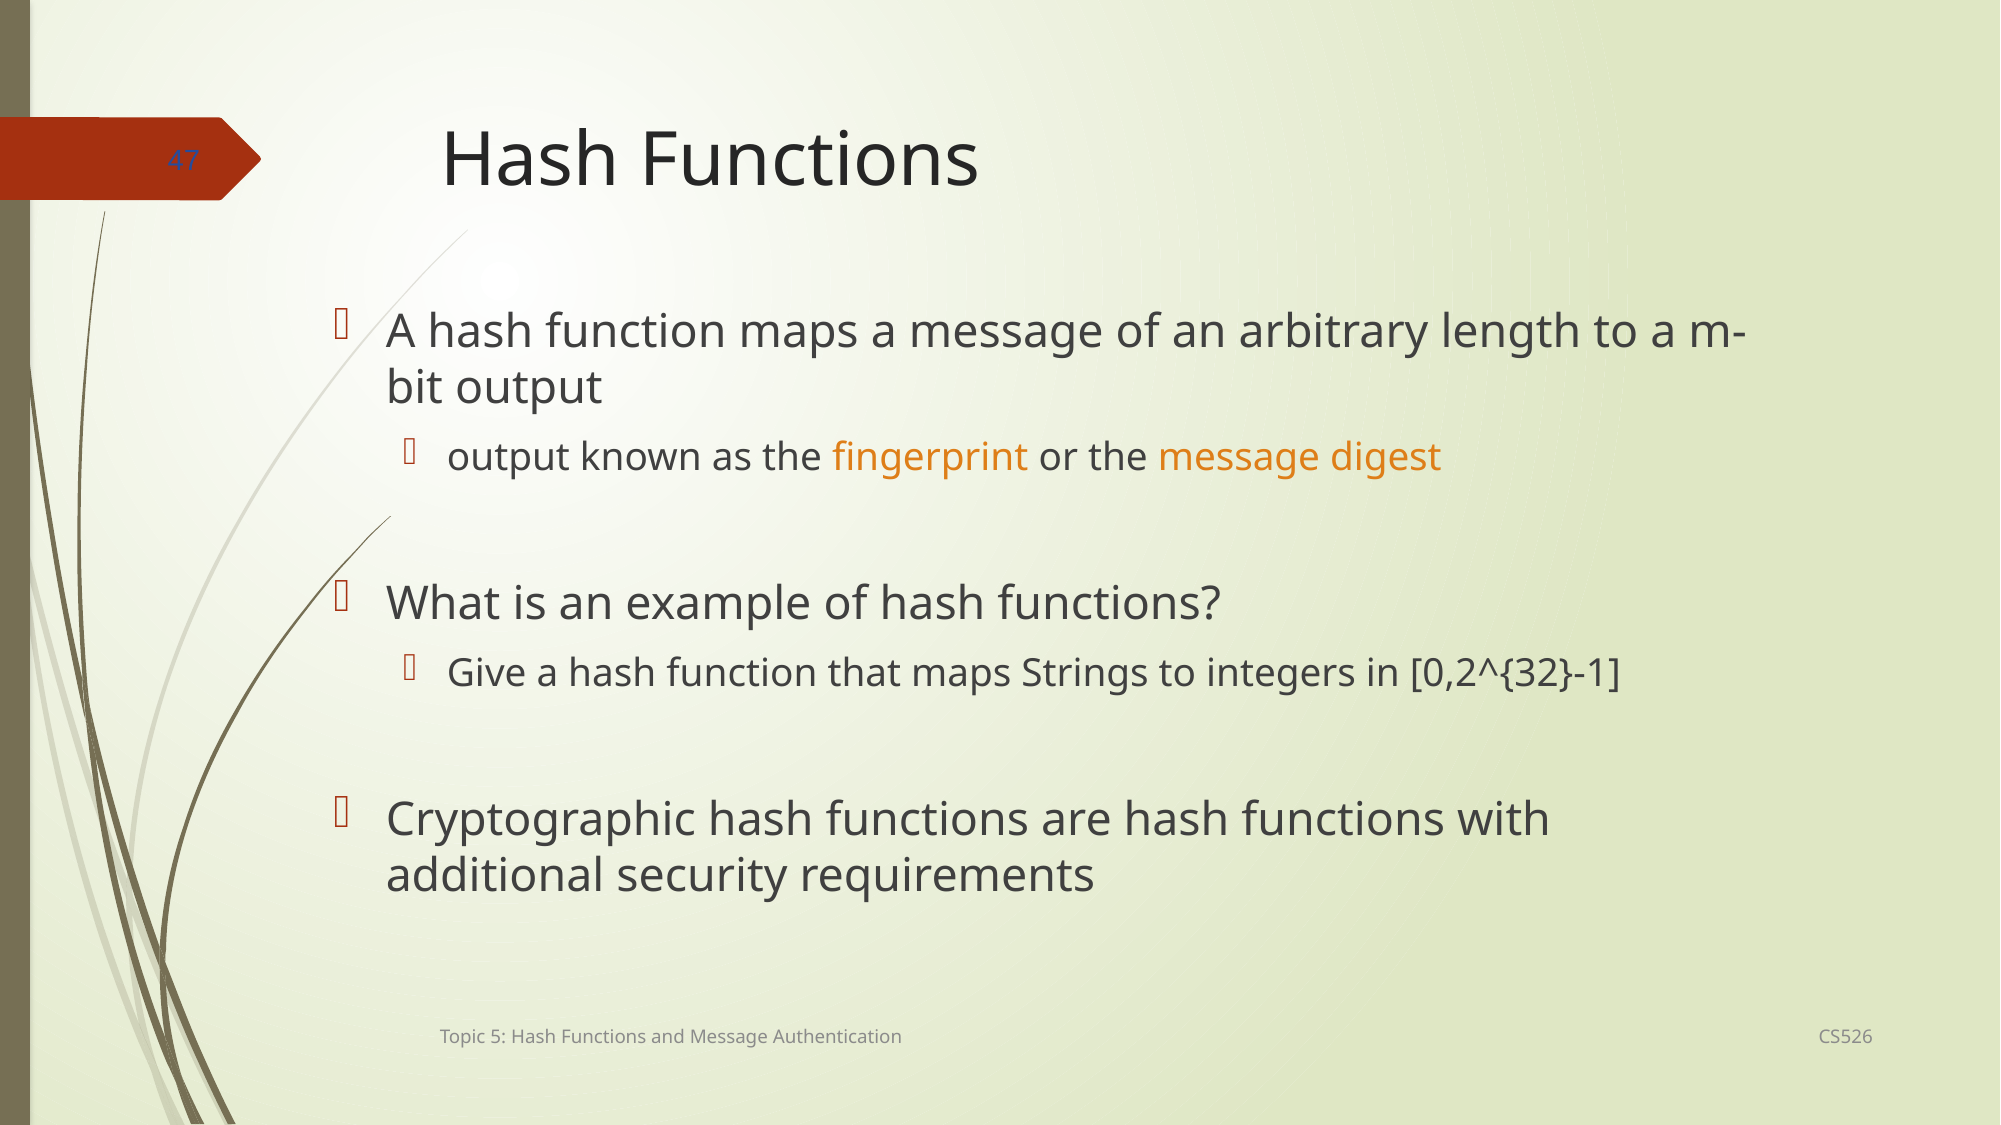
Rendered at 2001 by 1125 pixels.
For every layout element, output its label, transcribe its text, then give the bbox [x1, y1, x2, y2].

slide_number 47 [87, 129, 216, 190]
title Hash Functions [425, 102, 1888, 313]
list A hash function maps a message of an arbitrary length to a m-bit output output known as the fingerprint or the message digest What is an example of hash functions? Give a hash function that maps Strings to integers in [0,2^{32}-1] Cryptographic hash functions are hash functions with additional security requirements [318, 293, 1781, 914]
slide_number CS526 [1699, 1005, 1888, 1067]
footer Topic 5: Hash Functions and Message Authentication [424, 1006, 1675, 1067]
